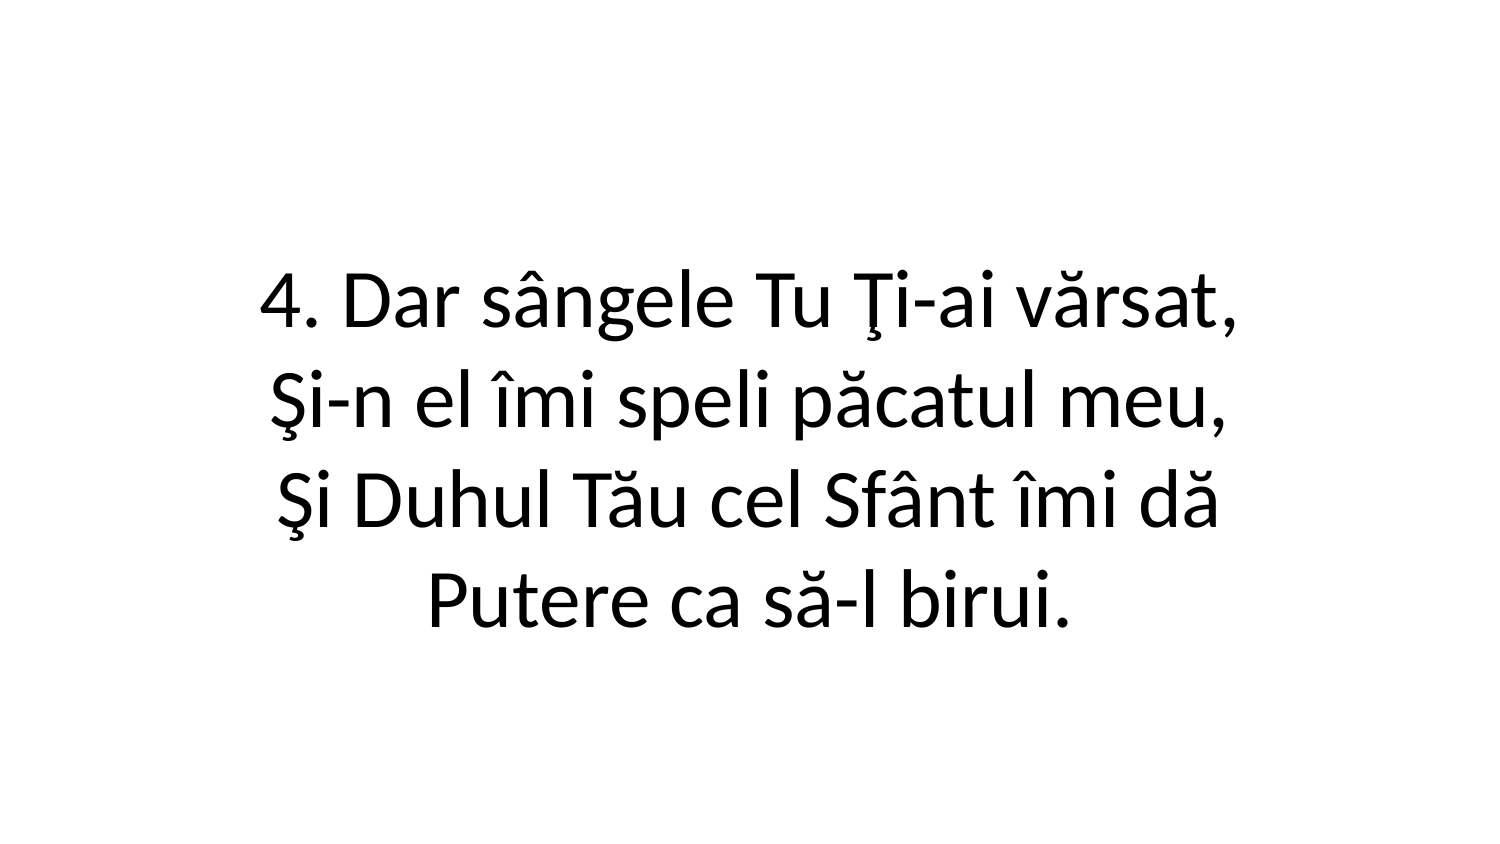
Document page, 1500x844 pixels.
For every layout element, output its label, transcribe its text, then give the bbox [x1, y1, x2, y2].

text_box 4. Dar sângele Tu Ţi-ai vărsat, Şi-n el îmi speli păcatul meu, Şi Duhul Tău cel Sfânt îmi dă Putere ca să-l birui. [244, 192, 1256, 652]
